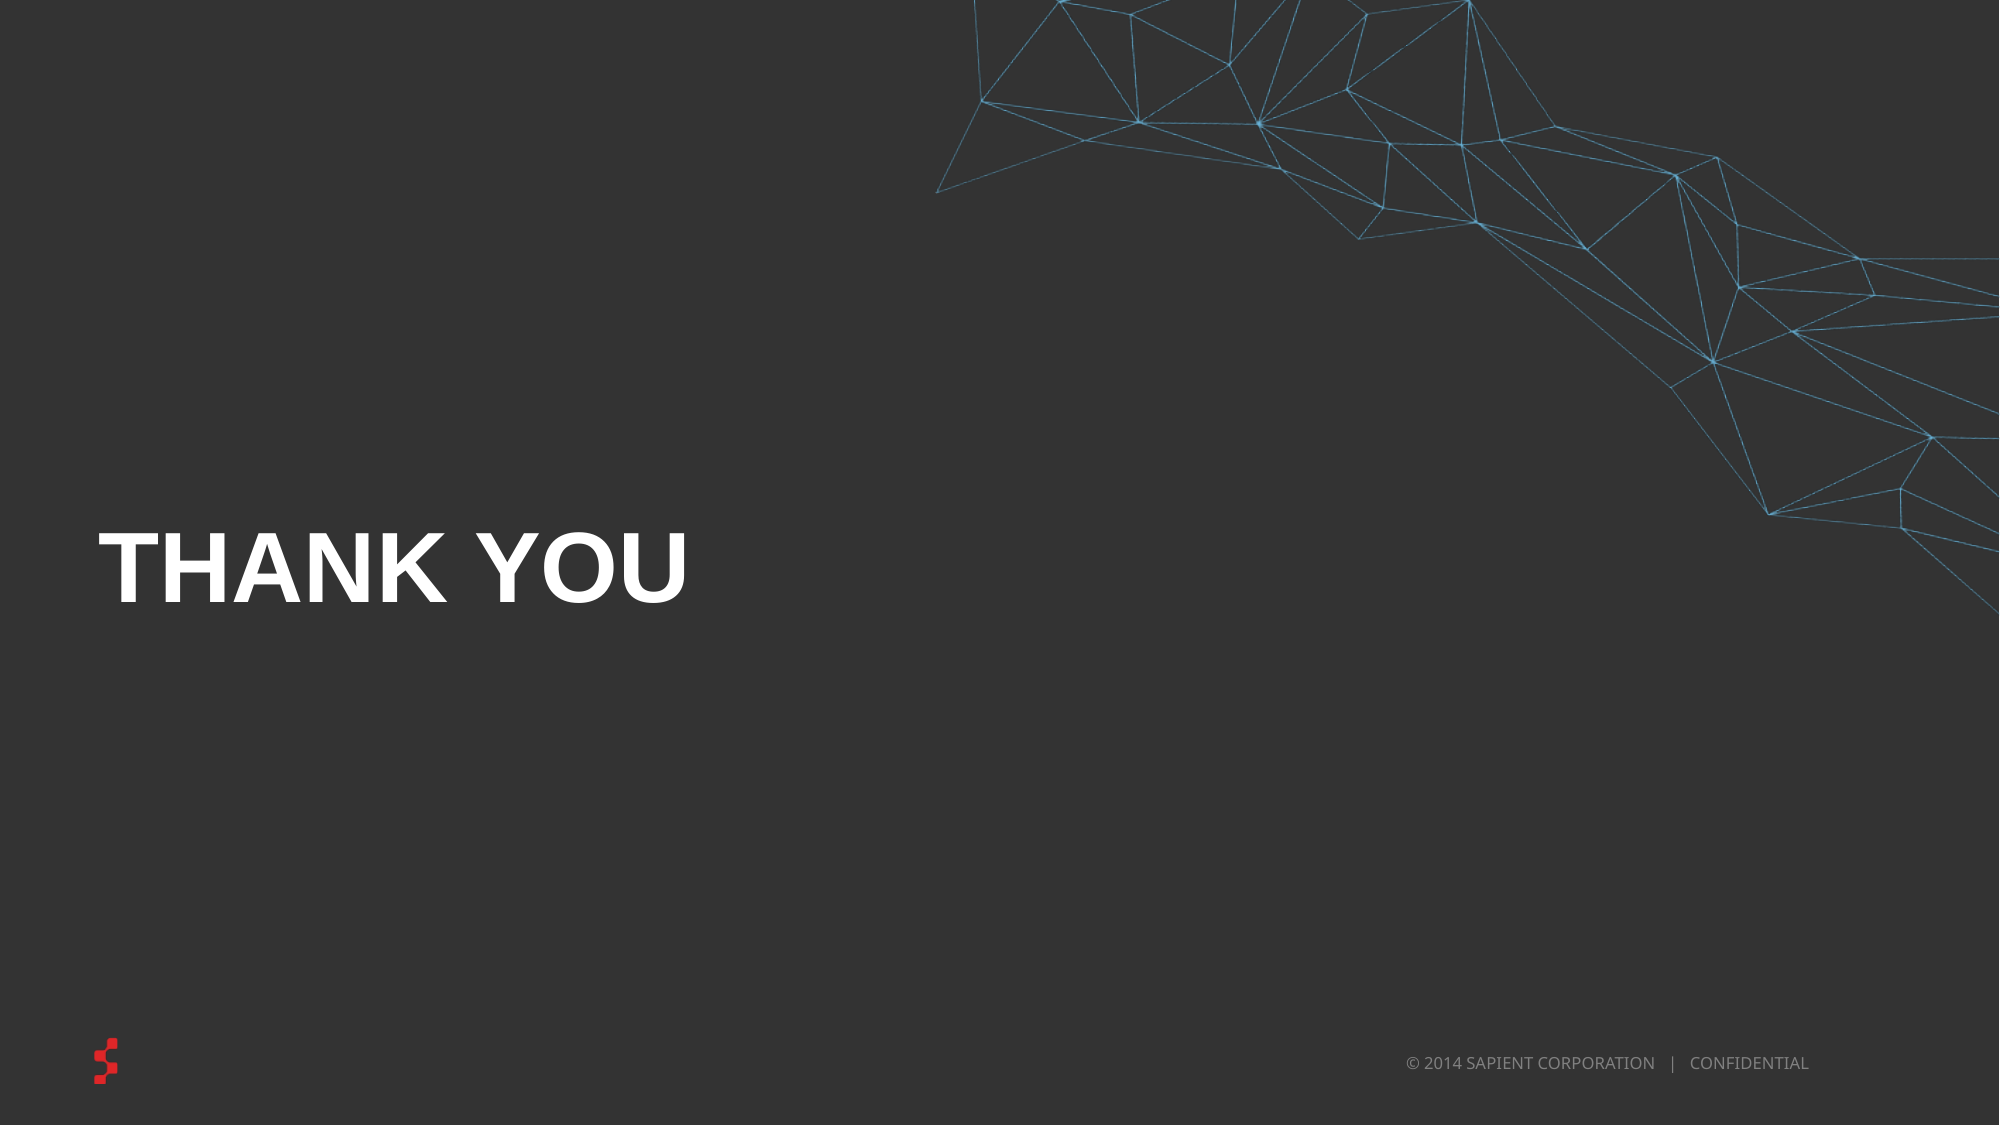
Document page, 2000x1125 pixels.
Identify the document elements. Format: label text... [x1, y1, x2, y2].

title THANK YOU [98, 508, 974, 617]
